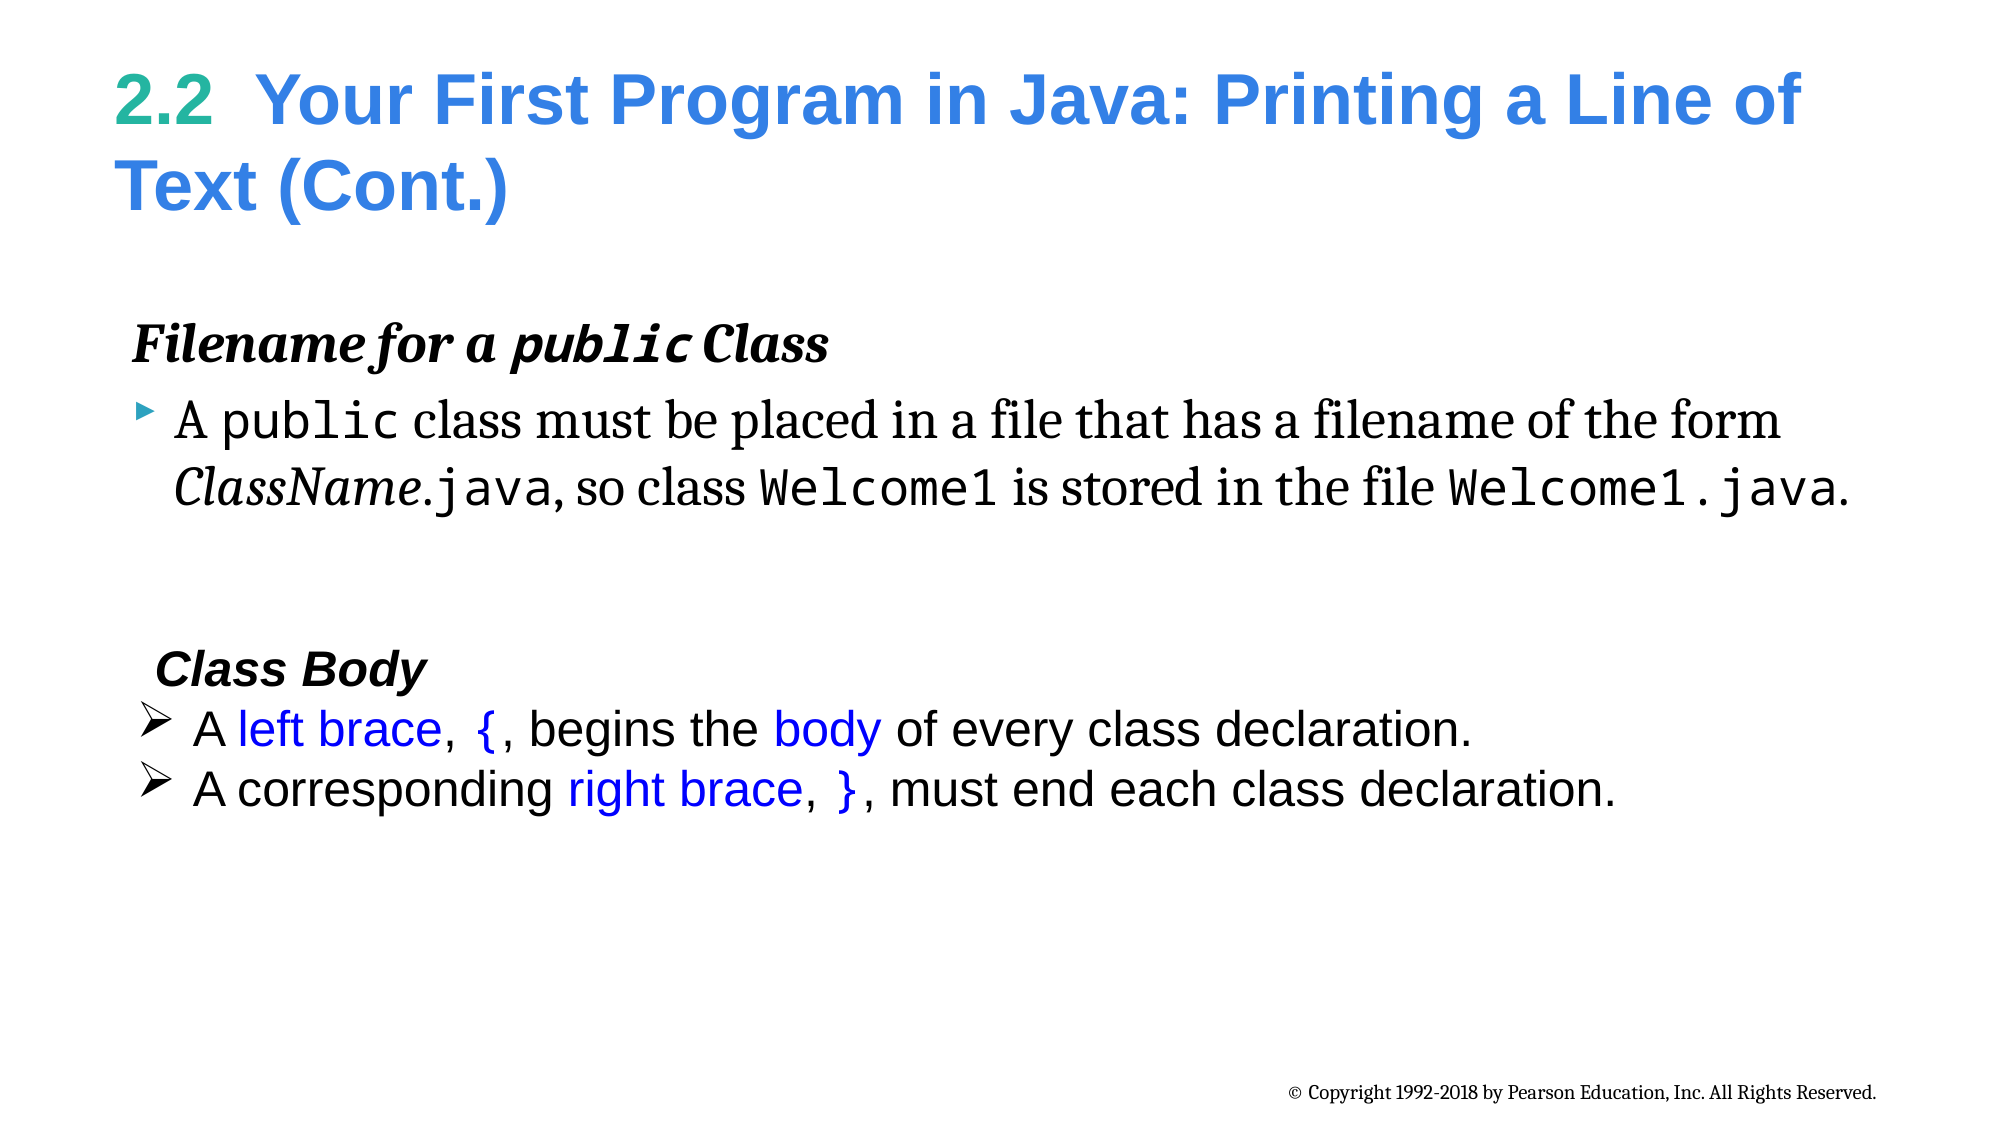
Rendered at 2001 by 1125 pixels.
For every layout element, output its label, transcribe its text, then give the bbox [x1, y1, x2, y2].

list Filename for a public Class A public class must be placed in a file that has a filename of the form ClassName.java, so class Welcome1 is stored in the file Welcome1.java. [99, 298, 1900, 1041]
footer © Copyright 1992-2018 by Pearson Education, Inc. All Rights Reserved. [736, 1051, 1892, 1112]
title 2.2 Your First Program in Java: Printing a Line of Text (Cont.) [99, 45, 1900, 233]
text_box Class Body A left brace, {, begins the body of every class declaration. A corresponding right brace, }, must end each class declaration. [121, 628, 1860, 824]
